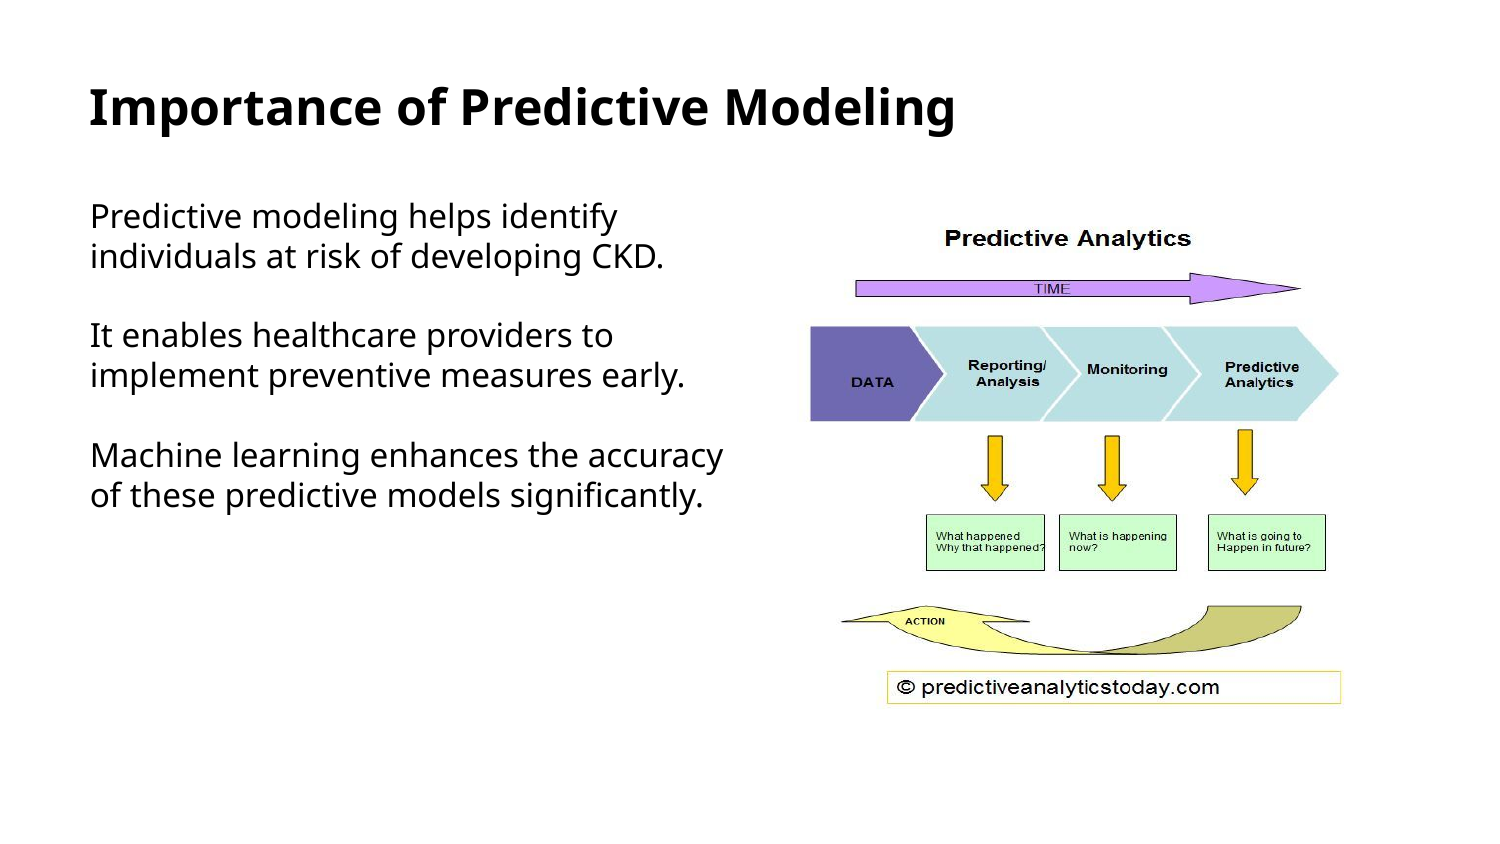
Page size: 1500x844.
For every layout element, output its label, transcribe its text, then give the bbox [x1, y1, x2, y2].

text_box Predictive modeling helps identify individuals at risk of developing CKD. It enables healthcare providers to implement preventive measures early. Machine learning enhances the accuracy of these predictive models significantly. [74, 187, 749, 713]
picture [749, 187, 1425, 713]
text_box Importance of Predictive Modeling [74, 37, 1425, 173]
